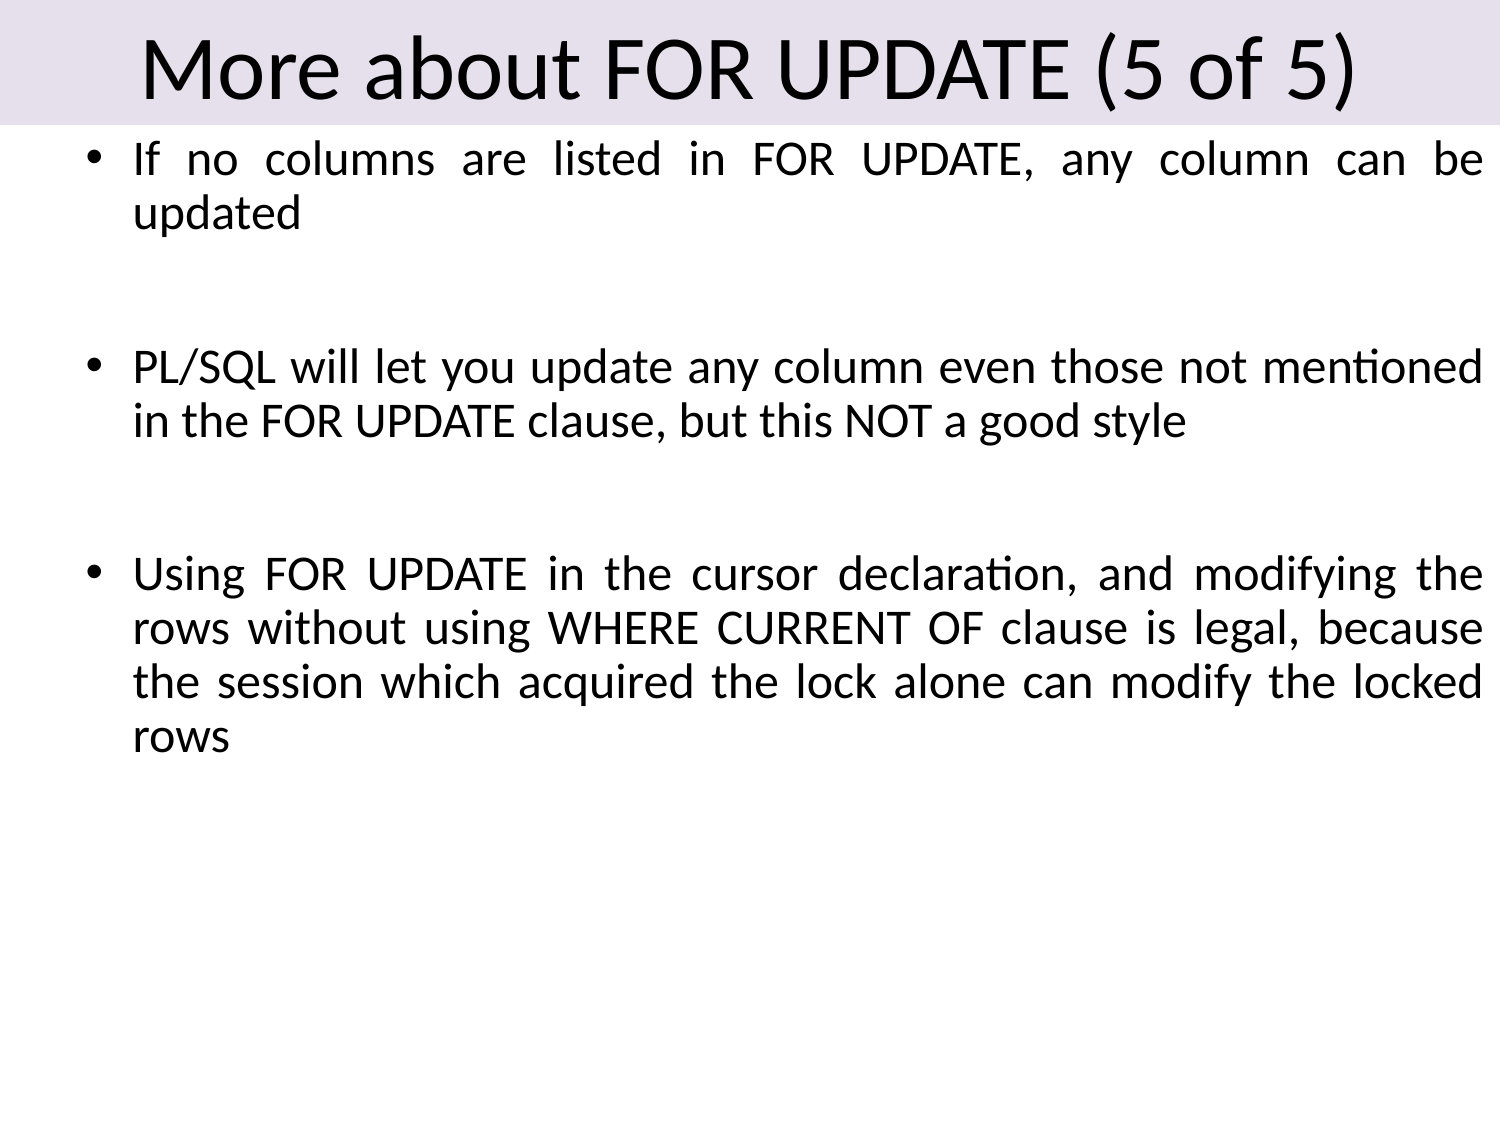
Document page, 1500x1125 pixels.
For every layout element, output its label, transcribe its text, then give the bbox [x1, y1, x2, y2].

title More about FOR UPDATE (5 of 5) [0, 0, 1500, 125]
list If no columns are listed in FOR UPDATE, any column can be updated PL/SQL will let you update any column even those not mentioned in the FOR UPDATE clause, but this NOT a good style Using FOR UPDATE in the cursor declaration, and modifying the rows without using WHERE CURRENT OF clause is legal, because the session which acquired the lock alone can modify the locked rows [0, 125, 1500, 1125]
